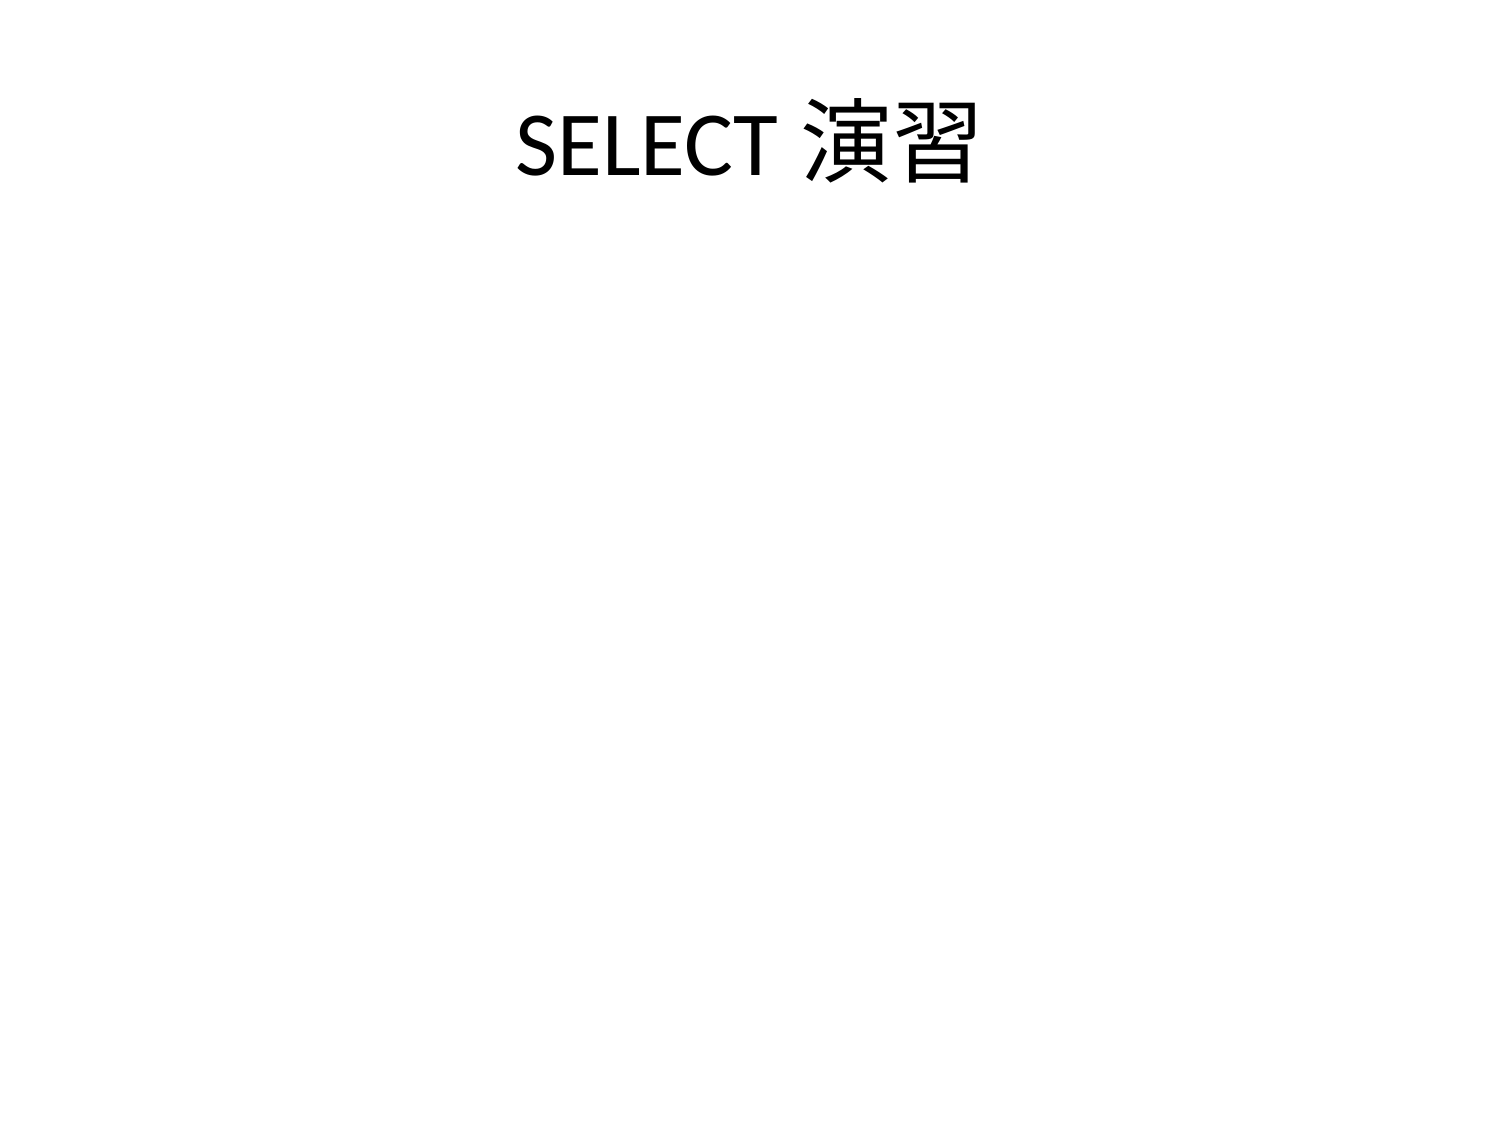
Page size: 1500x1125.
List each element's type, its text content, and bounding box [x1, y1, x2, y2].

title SELECT演習 [75, 45, 1425, 233]
